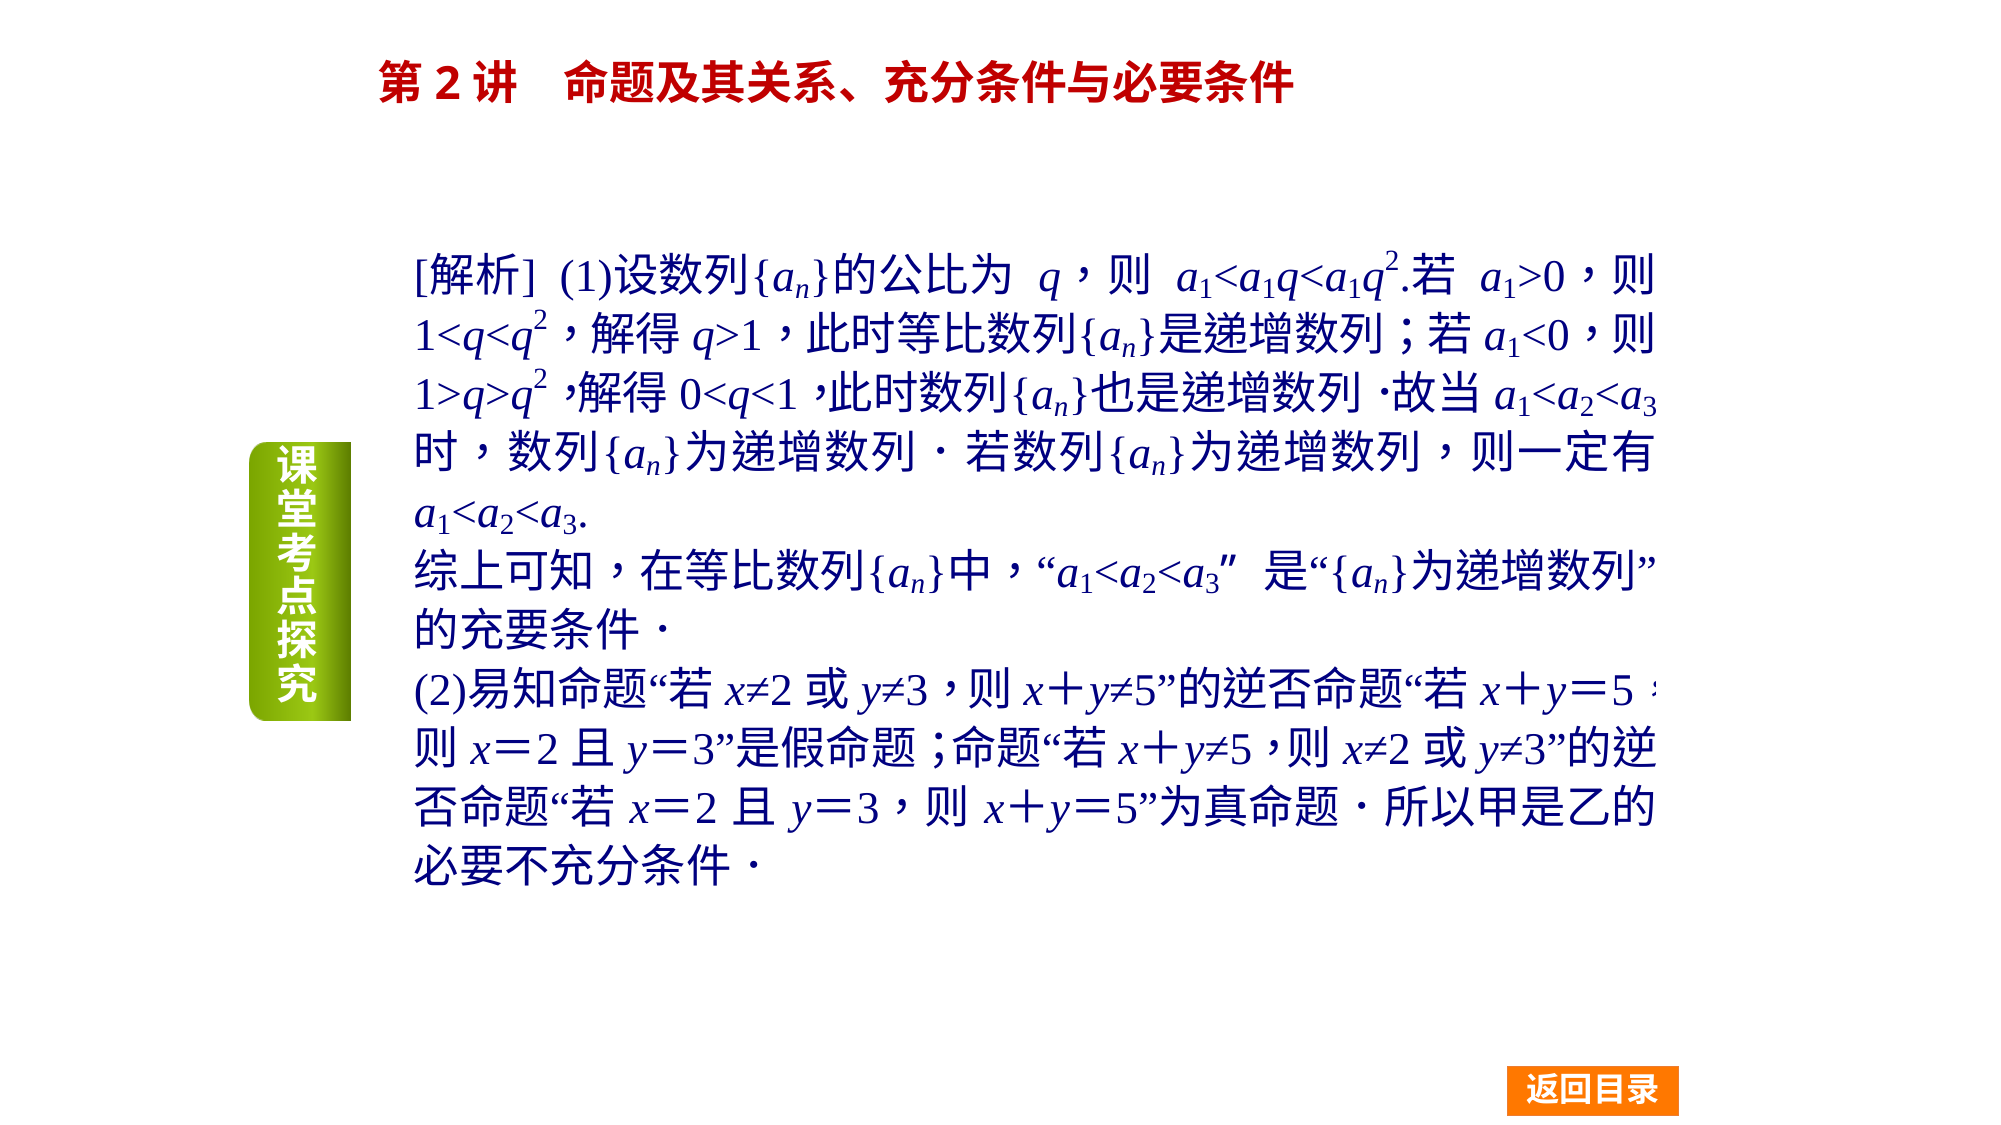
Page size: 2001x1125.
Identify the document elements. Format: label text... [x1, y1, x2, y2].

text_box 第2讲 命题及其关系、充分条件与必要条件 [362, 42, 1461, 121]
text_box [249, 437, 351, 722]
text_box 返回目录 [1507, 1066, 1679, 1116]
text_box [413, 245, 1656, 1000]
